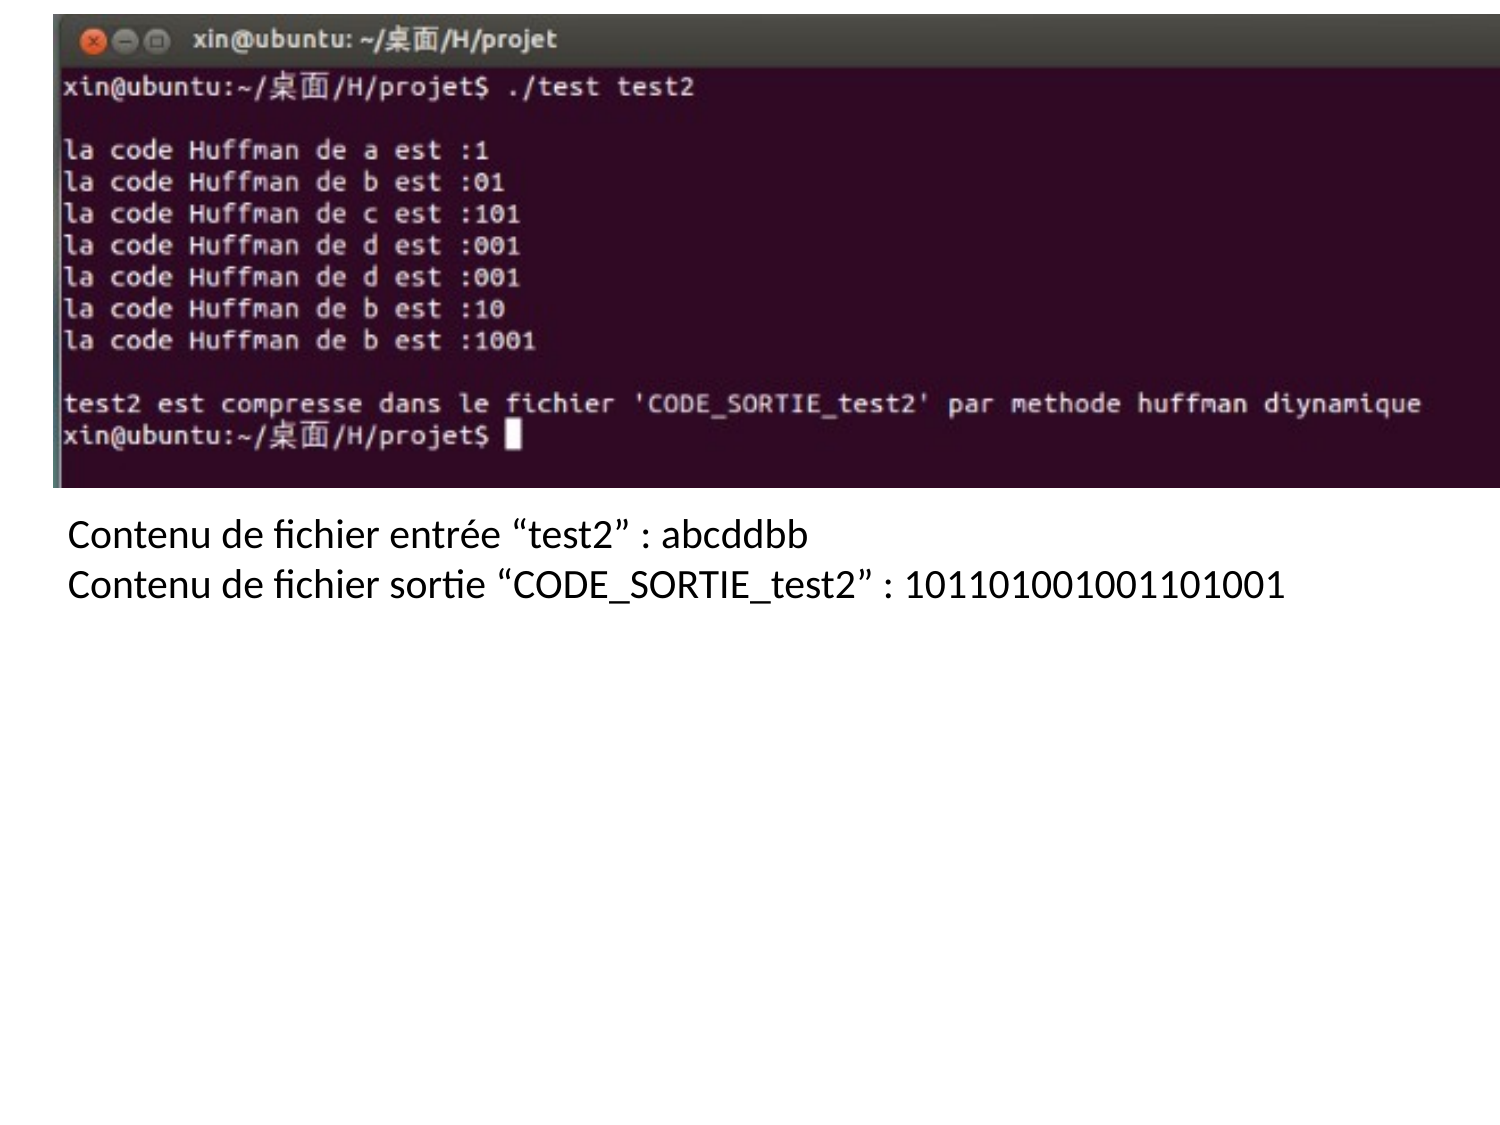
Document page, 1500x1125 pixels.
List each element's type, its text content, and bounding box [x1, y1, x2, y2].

text_box Contenu de fichier entrée “test2” : abcddbb Contenu de fichier sortie “CODE_SORTIE_test2” : 101101001001101001 [53, 499, 1459, 615]
picture [52, 14, 1500, 488]
